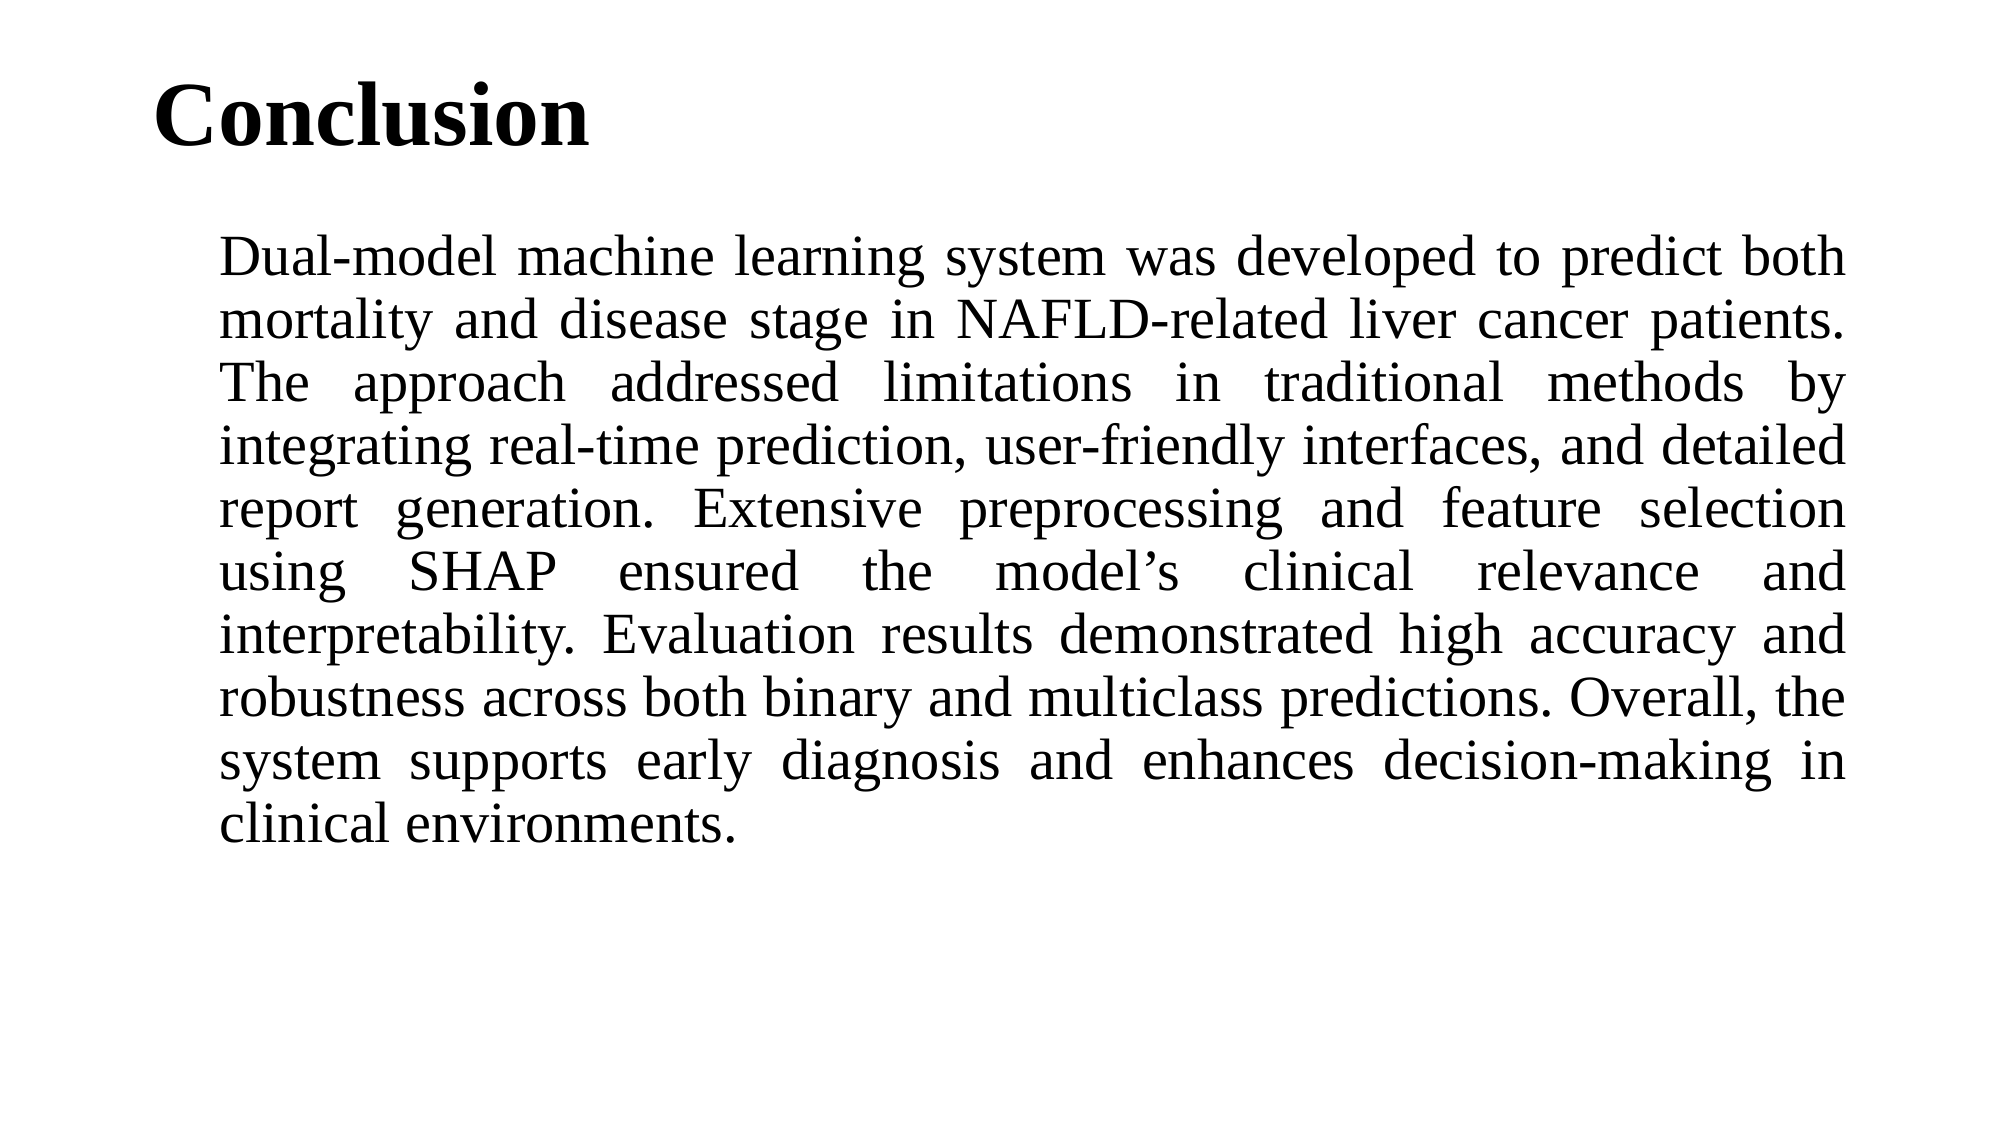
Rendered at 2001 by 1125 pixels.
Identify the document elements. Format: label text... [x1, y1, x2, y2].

title Conclusion [137, 59, 1863, 173]
list Dual-model machine learning system was developed to predict both mortality and disease stage in NAFLD-related liver cancer patients. The approach addressed limitations in traditional methods by integrating real-time prediction, user-friendly interfaces, and detailed report generation. Extensive preprocessing and feature selection using SHAP ensured the model’s clinical relevance and interpretability. Evaluation results demonstrated high accuracy and robustness across both binary and multiclass predictions. Overall, the system supports early diagnosis and enhances decision-making in clinical environments. [204, 217, 1863, 1014]
